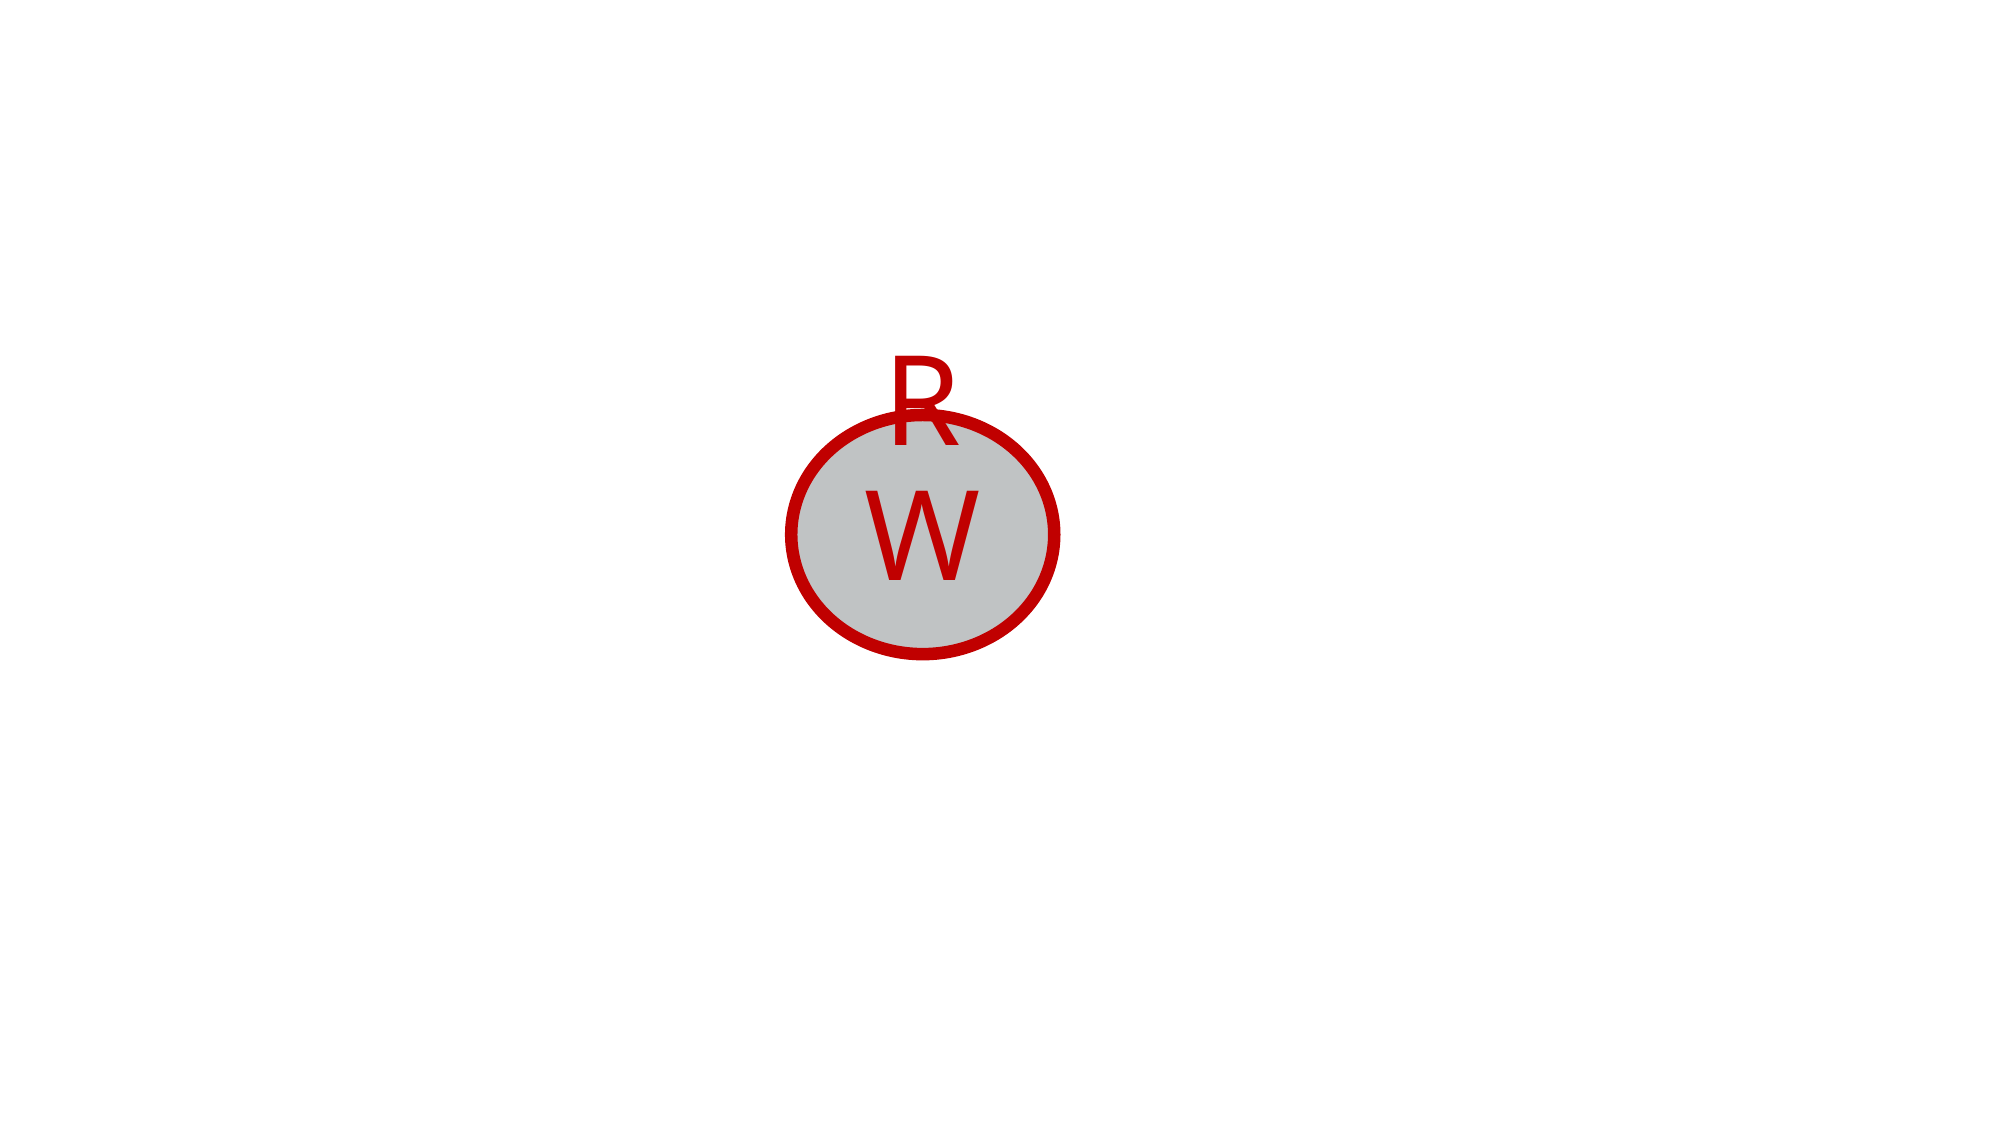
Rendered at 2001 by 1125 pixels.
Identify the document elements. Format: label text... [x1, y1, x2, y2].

text_box [1035, 470, 1056, 599]
text_box [790, 471, 810, 598]
text_box [853, 413, 993, 432]
title RW [810, 432, 1035, 615]
text_box [823, 615, 1022, 656]
